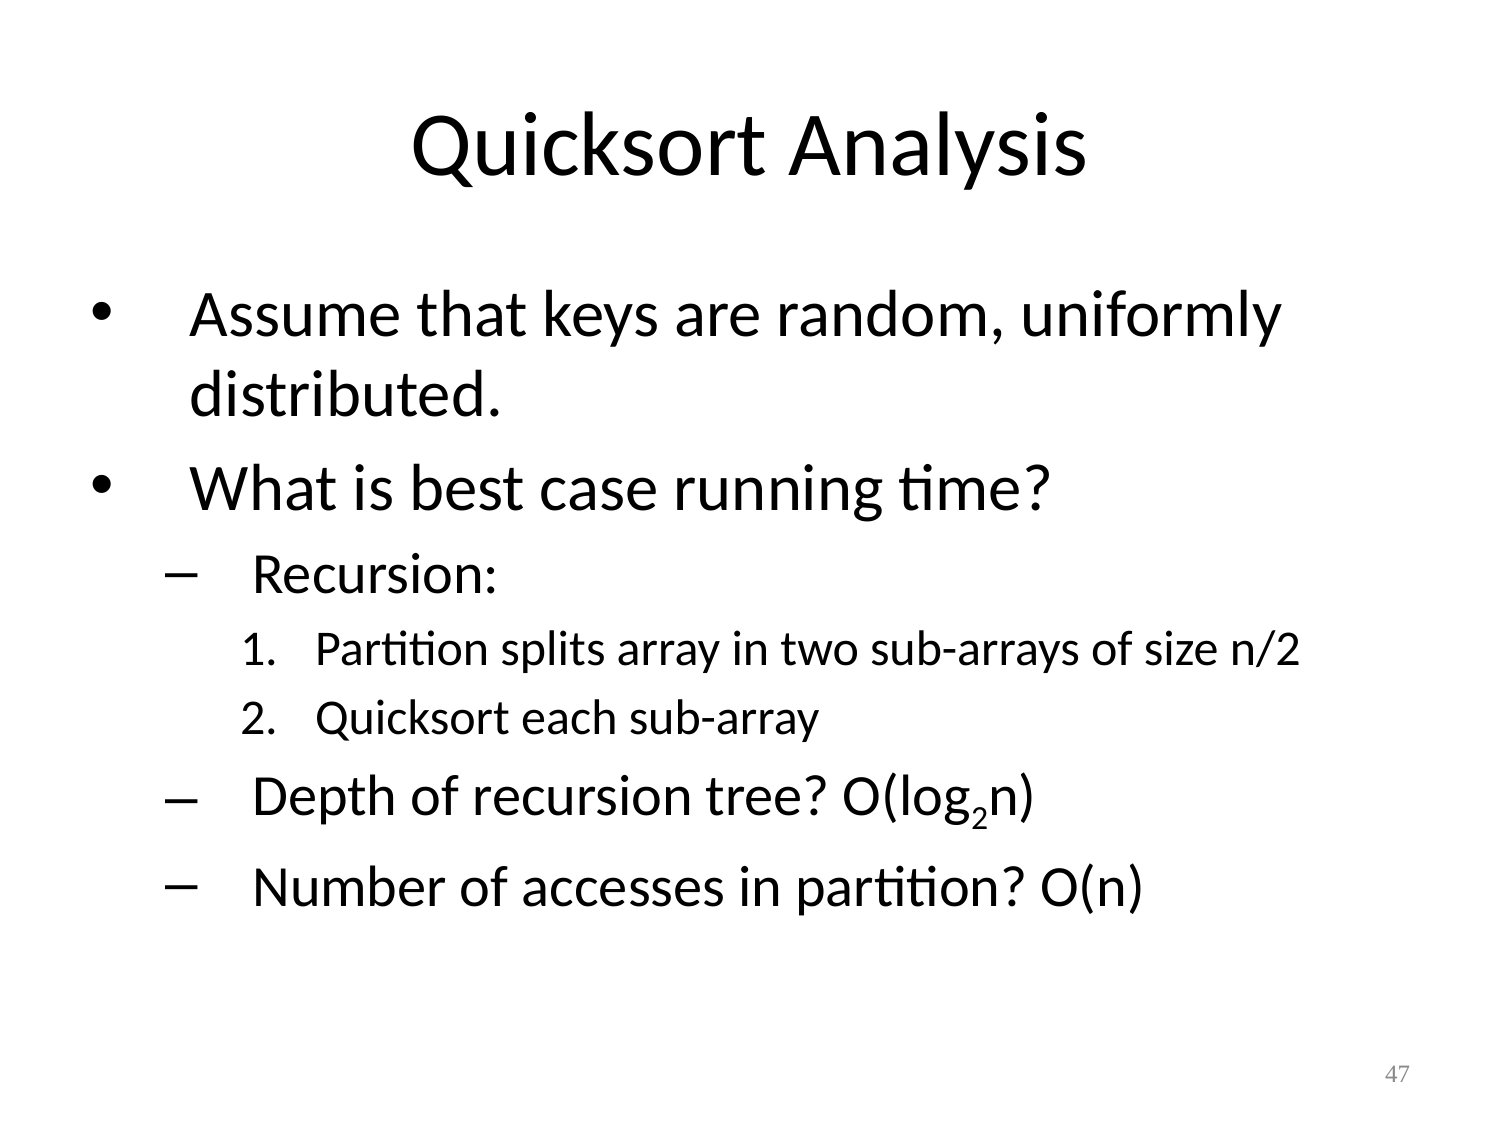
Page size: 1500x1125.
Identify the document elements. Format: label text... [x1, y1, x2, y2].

slide_number 47 [1074, 1042, 1425, 1103]
list Assume that keys are random, uniformly distributed. What is best case running time? Recursion: Partition splits array in two sub-arrays of size n/2 Quicksort each sub-array Depth of recursion tree? O(log2n) Number of accesses in partition? O(n) [75, 262, 1425, 1005]
title Quicksort Analysis [75, 45, 1425, 233]
